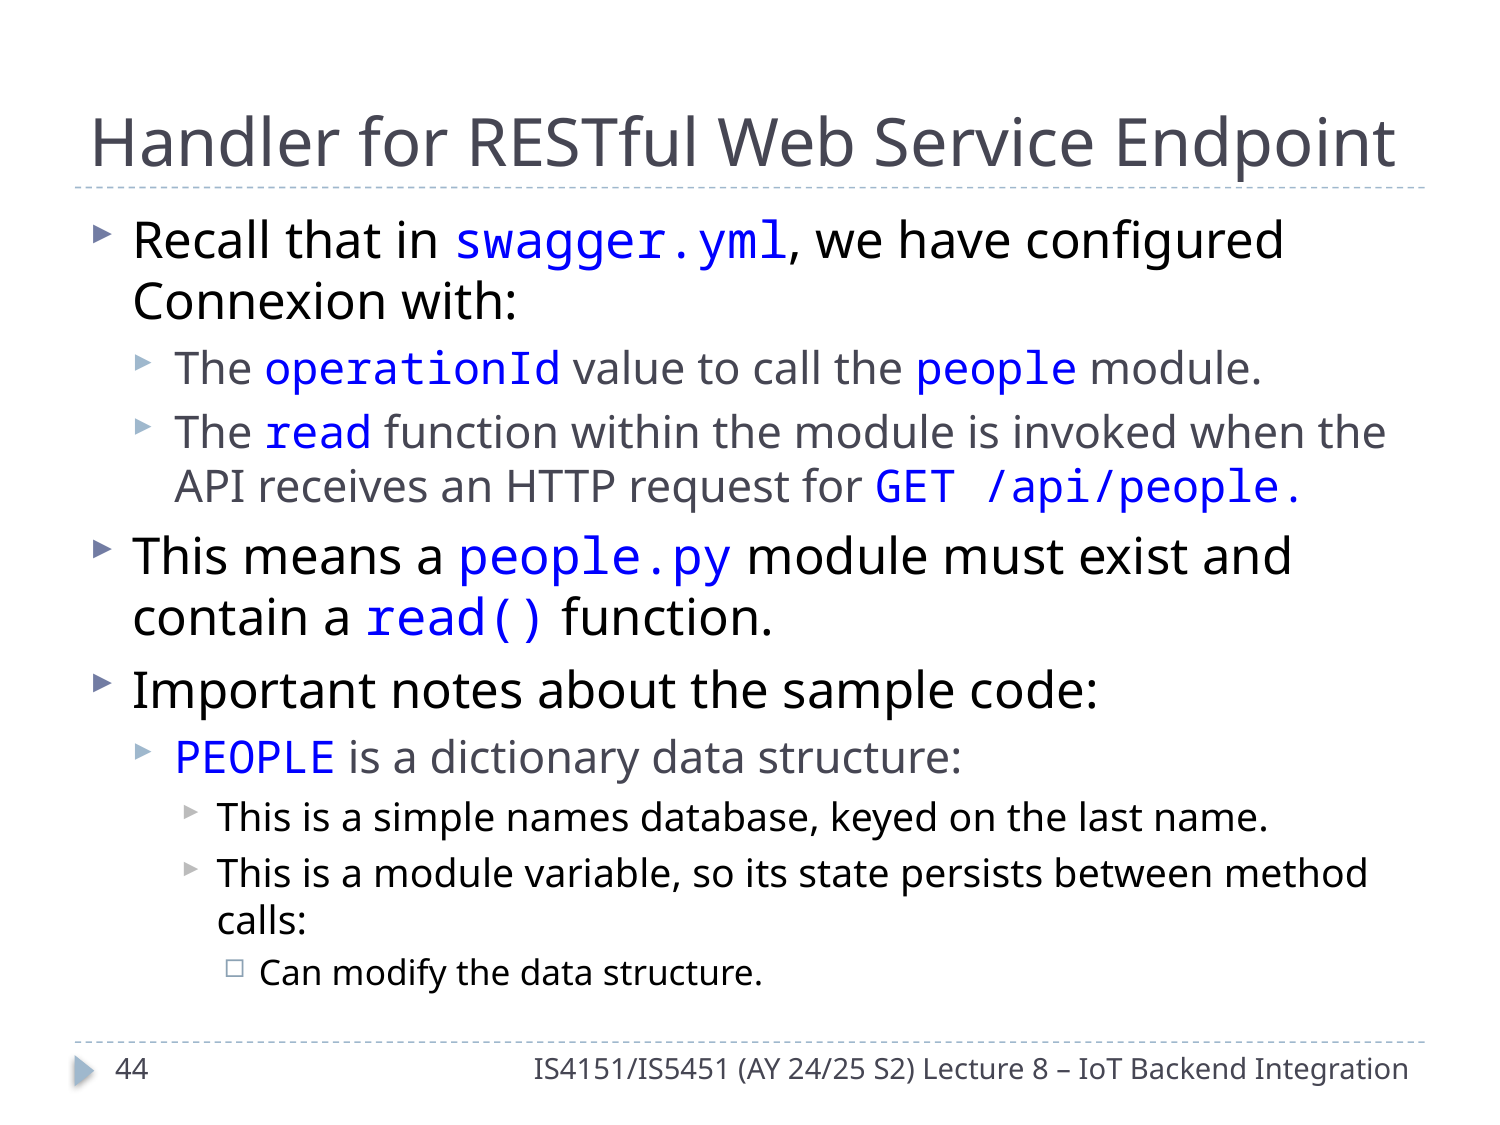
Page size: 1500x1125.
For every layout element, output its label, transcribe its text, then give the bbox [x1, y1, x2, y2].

footer IS4151/IS5451 (AY 24/25 S2) Lecture 8 – IoT Backend Integration [426, 1043, 1425, 1103]
title Handler for RESTful Web Service Endpoint [75, 24, 1425, 188]
list Recall that in swagger.yml, we have configured Connexion with: The operationId value to call the people module. The read function within the module is invoked when the API receives an HTTP request for GET /api/people. This means a people.py module must exist and contain a read() function. Important notes about the sample code: PEOPLE is a dictionary data structure: This is a simple names database, keyed on the last name. This is a module variable, so its state persists between method calls: Can modify the data structure. [75, 200, 1425, 1043]
slide_number 43 [100, 1043, 426, 1103]
